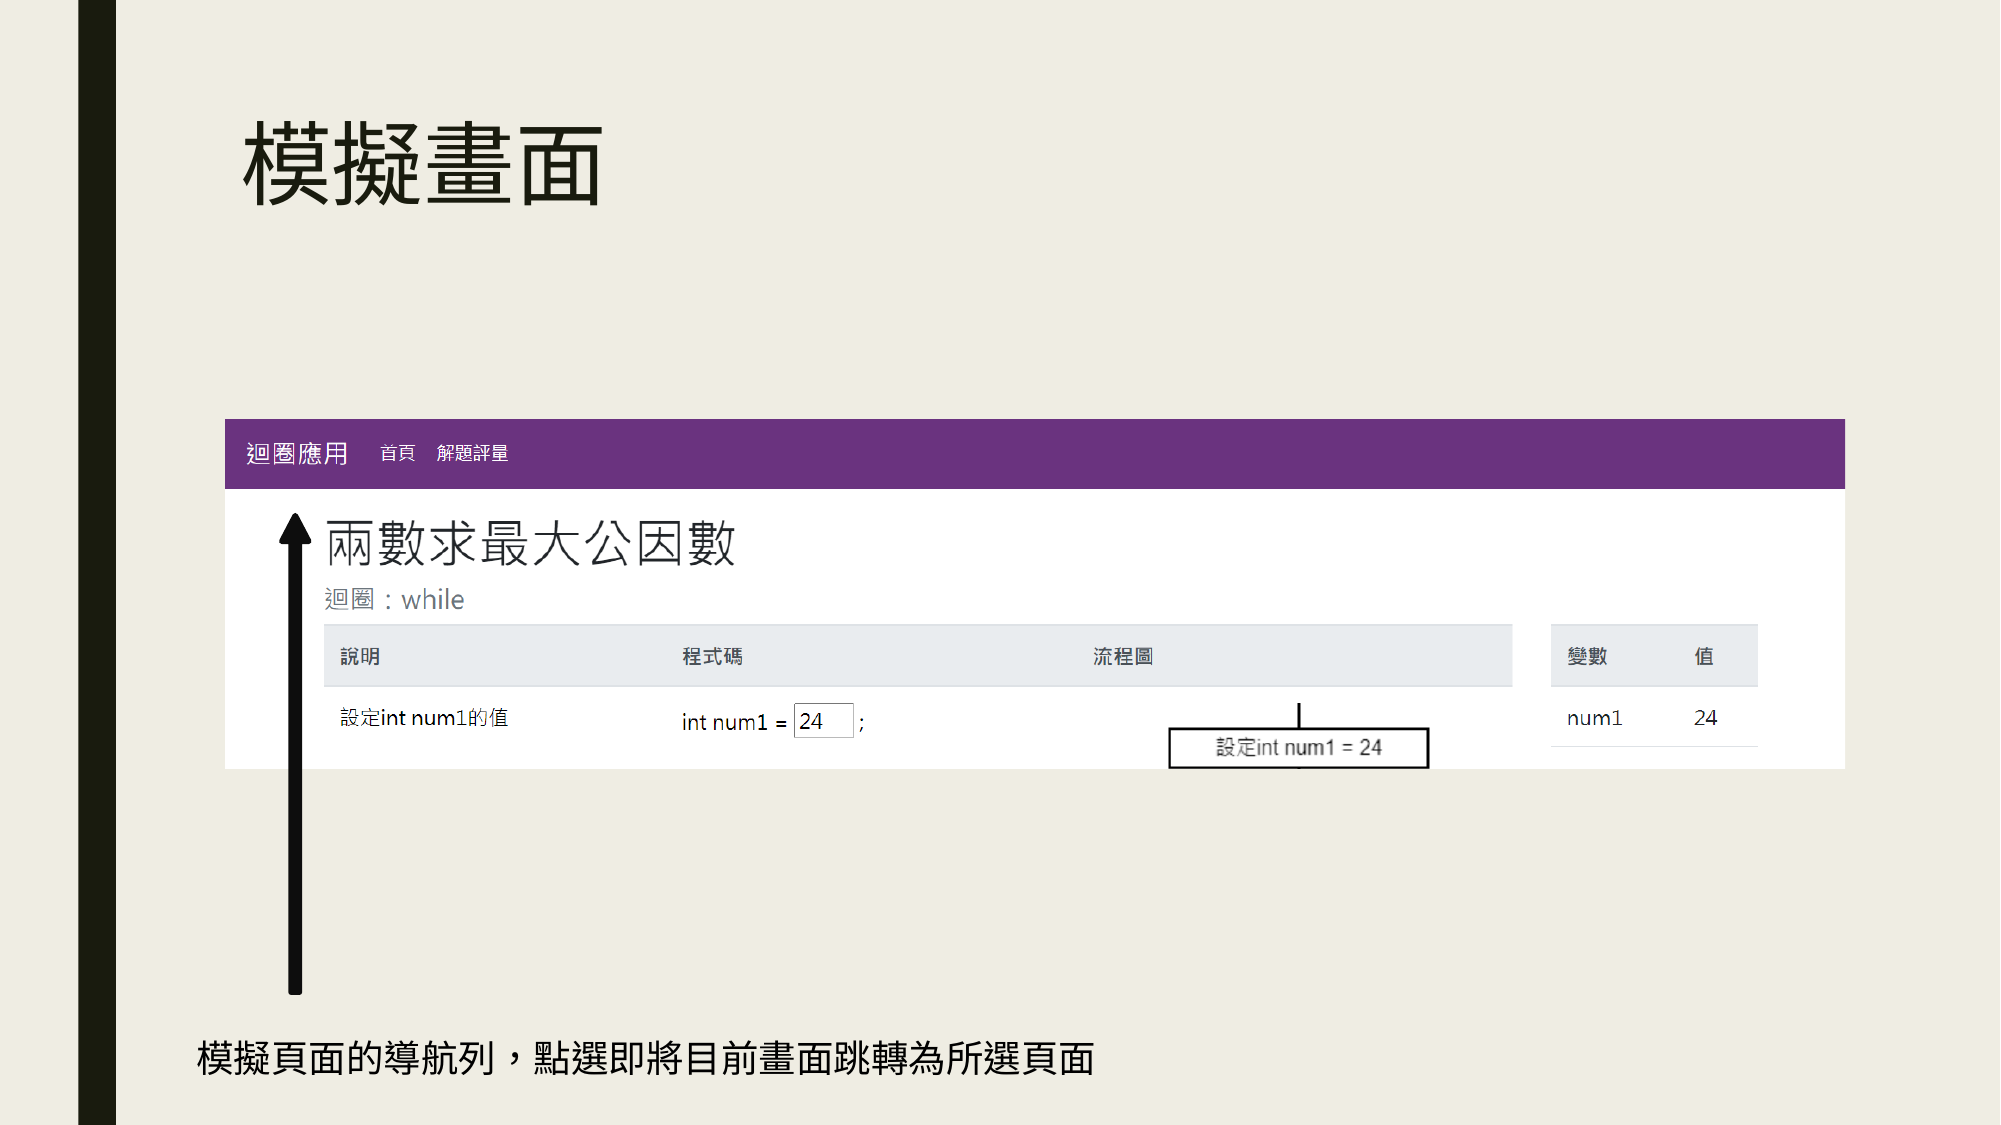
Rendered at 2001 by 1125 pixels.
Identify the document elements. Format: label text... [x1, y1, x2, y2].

text_box 模擬頁面的導航列，點選即將目前畫面跳轉為所選頁面 [181, 1027, 1147, 1088]
picture [224, 419, 1846, 769]
text_box [288, 769, 303, 995]
title 模擬畫面 [225, 112, 1800, 357]
